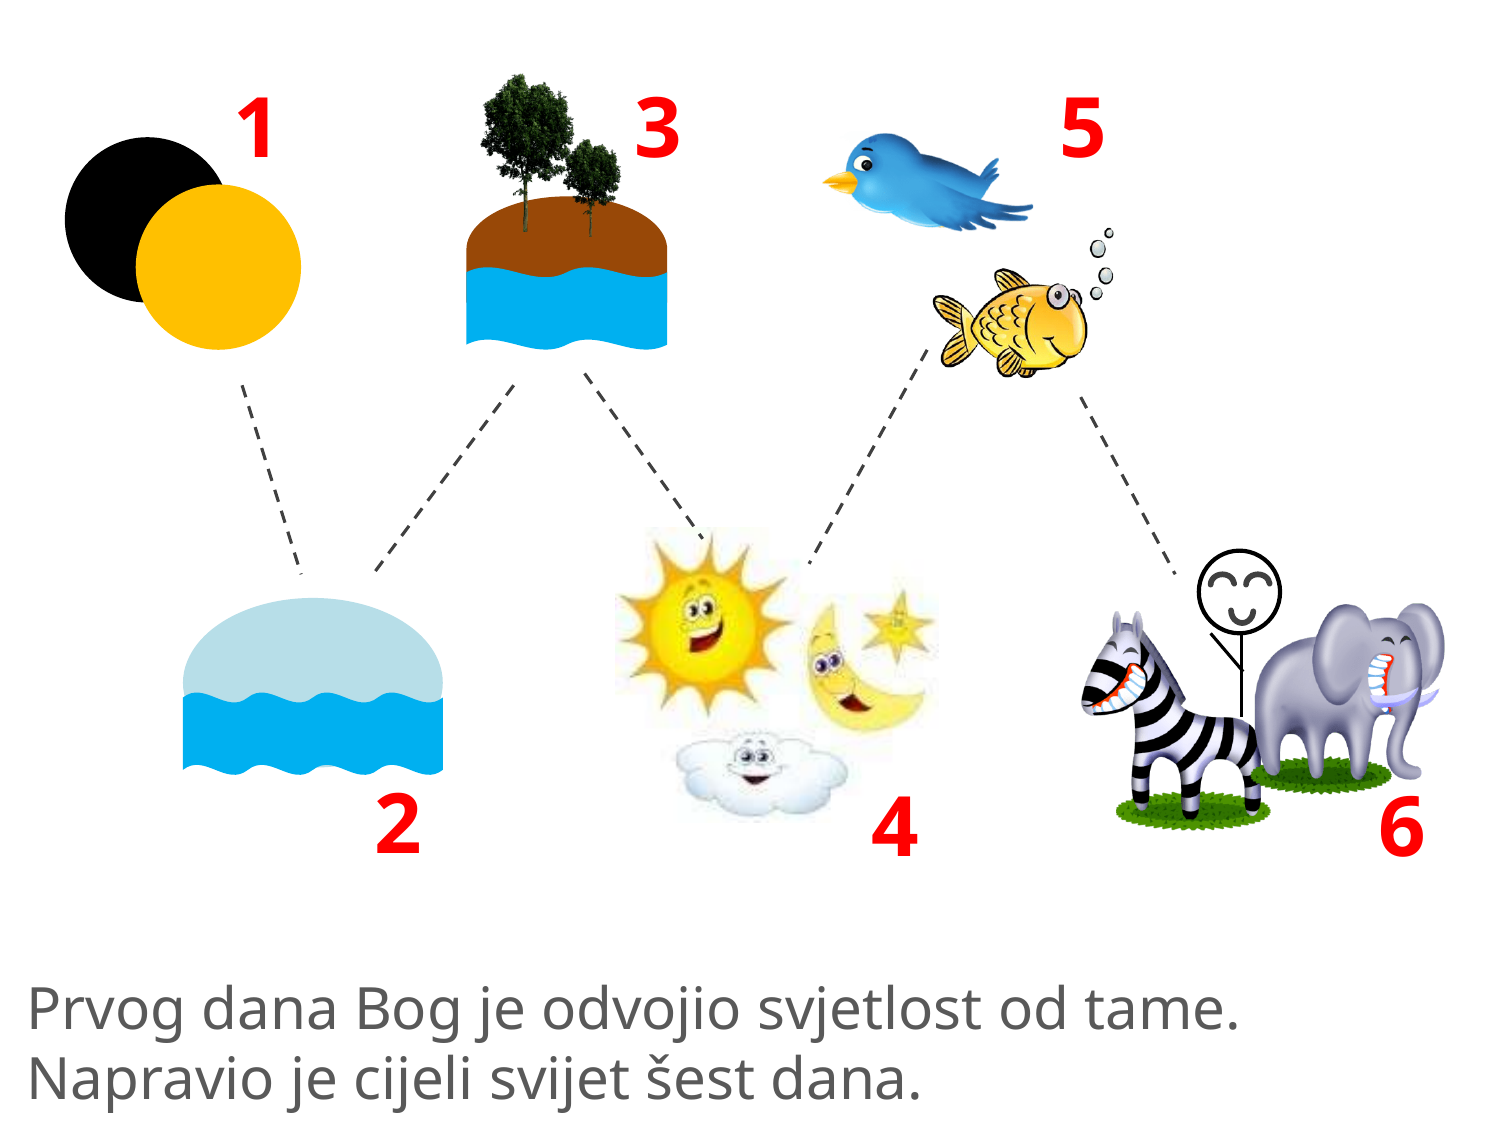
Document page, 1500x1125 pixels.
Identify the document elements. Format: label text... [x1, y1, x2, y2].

picture [820, 125, 1117, 387]
text_box 1 [206, 66, 308, 182]
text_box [584, 373, 703, 540]
picture [478, 71, 622, 237]
text_box [1243, 572, 1272, 585]
picture [1068, 585, 1449, 832]
text_box [180, 690, 314, 777]
text_box 5 [1033, 66, 1134, 182]
text_box [464, 204, 670, 275]
text_box [1196, 548, 1282, 608]
text_box [133, 182, 304, 352]
text_box 2 [348, 763, 449, 878]
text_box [241, 385, 302, 575]
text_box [808, 349, 928, 565]
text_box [1080, 396, 1176, 575]
text_box 3 [608, 66, 709, 182]
picture [615, 526, 940, 823]
text_box [464, 265, 670, 352]
text_box [62, 135, 207, 305]
text_box [1208, 572, 1237, 587]
text_box 6 [1352, 803, 1453, 880]
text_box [1210, 633, 1244, 672]
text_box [371, 385, 514, 576]
text_box [180, 595, 445, 700]
text_box [310, 690, 445, 774]
text_box 4 [844, 765, 945, 880]
text_box Prvog dana Bog je odvojio svjetlost od tame. Napravio je cijeli svijet šest dana. [11, 964, 1498, 1119]
